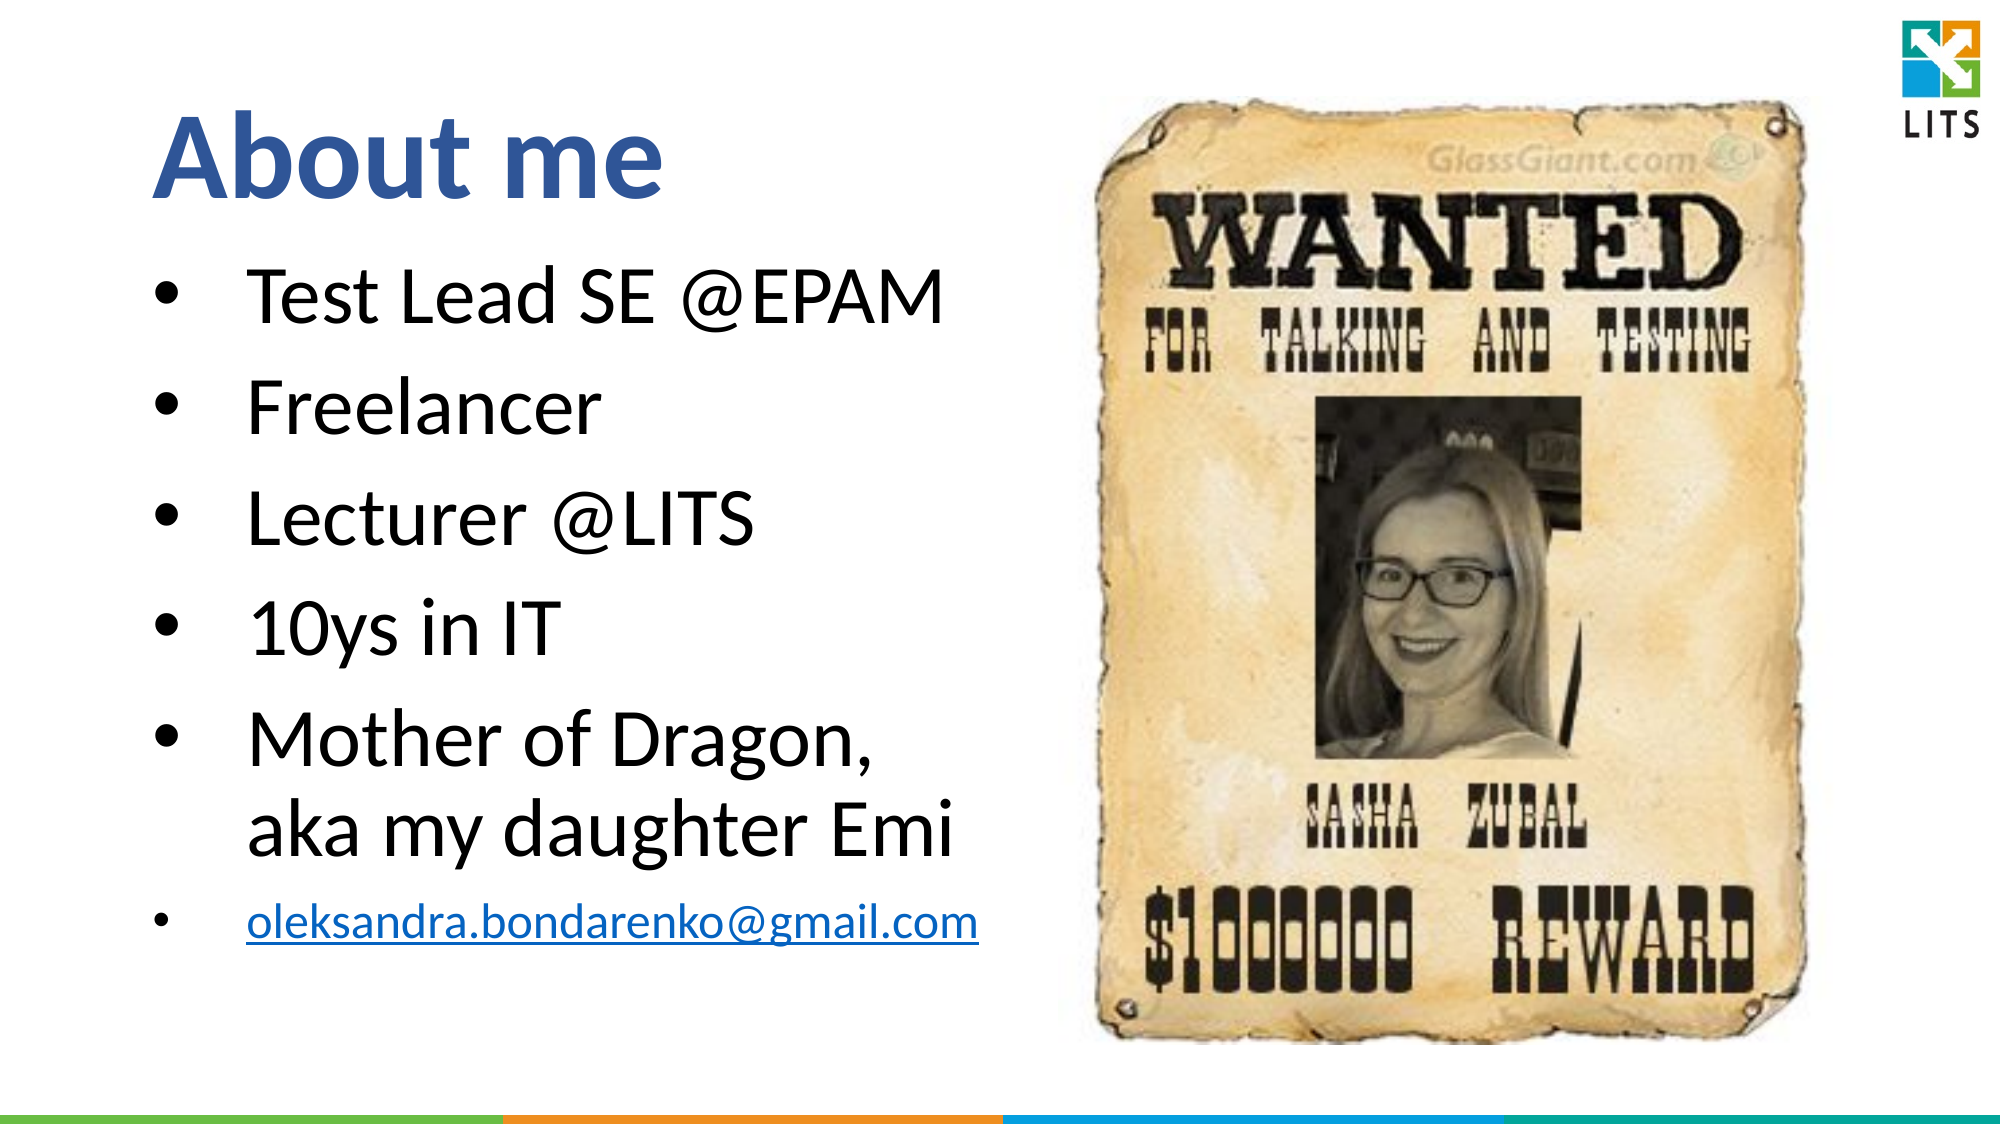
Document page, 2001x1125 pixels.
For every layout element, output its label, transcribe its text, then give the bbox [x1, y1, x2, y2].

picture [1505, 1115, 2000, 1124]
picture [1898, 17, 1984, 144]
picture [0, 1115, 1002, 1124]
list Test Lead SE @EPAM Freelancer Lecturer @LITS 10ys in IT Mother of Dragon, aka my daughter Emi oleksandra.bondarenko@gmail.com [137, 244, 1019, 1045]
picture [1058, 96, 1843, 1045]
title About me [137, 75, 783, 233]
